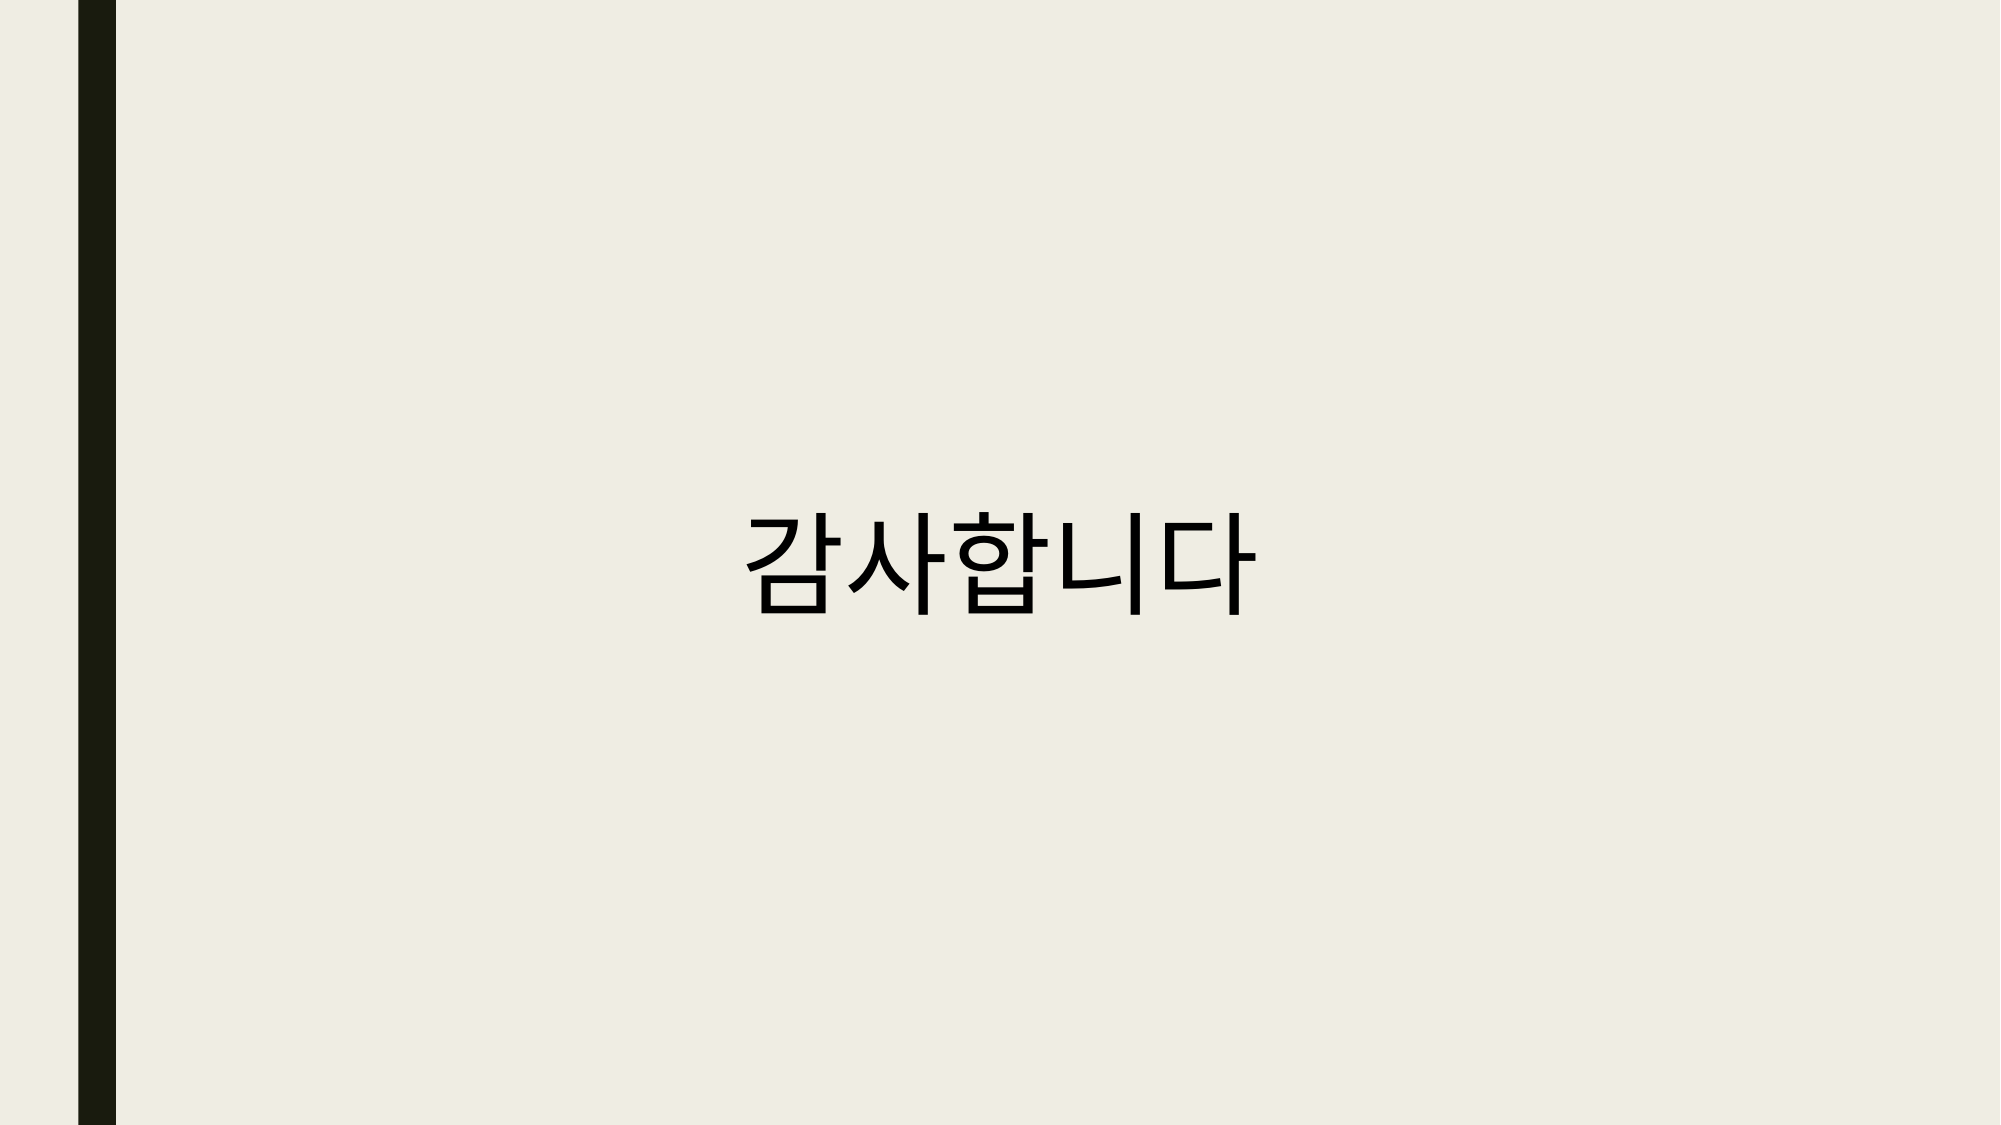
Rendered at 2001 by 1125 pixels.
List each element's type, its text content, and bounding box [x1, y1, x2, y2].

text_box 감사합니다 [726, 486, 1274, 637]
